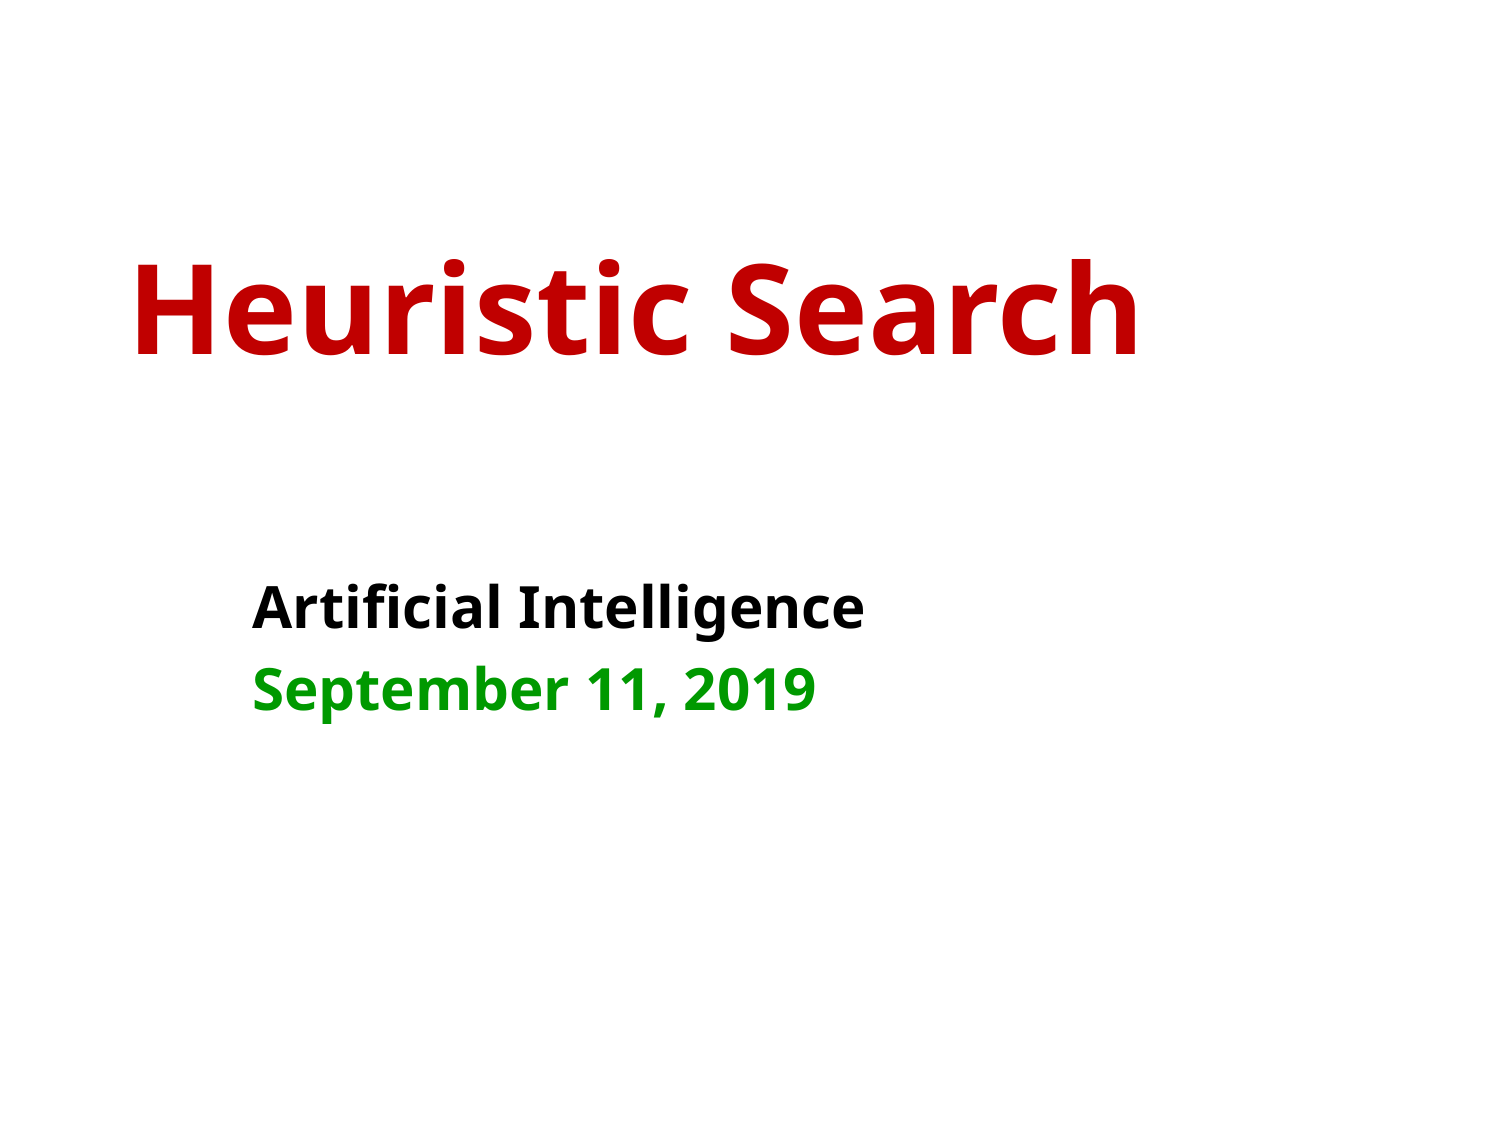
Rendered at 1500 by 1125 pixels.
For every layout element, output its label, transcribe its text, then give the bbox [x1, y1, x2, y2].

subtitle Artificial Intelligence September 11, 2019 [237, 562, 1388, 826]
title Heuristic Search [112, 162, 1388, 388]
